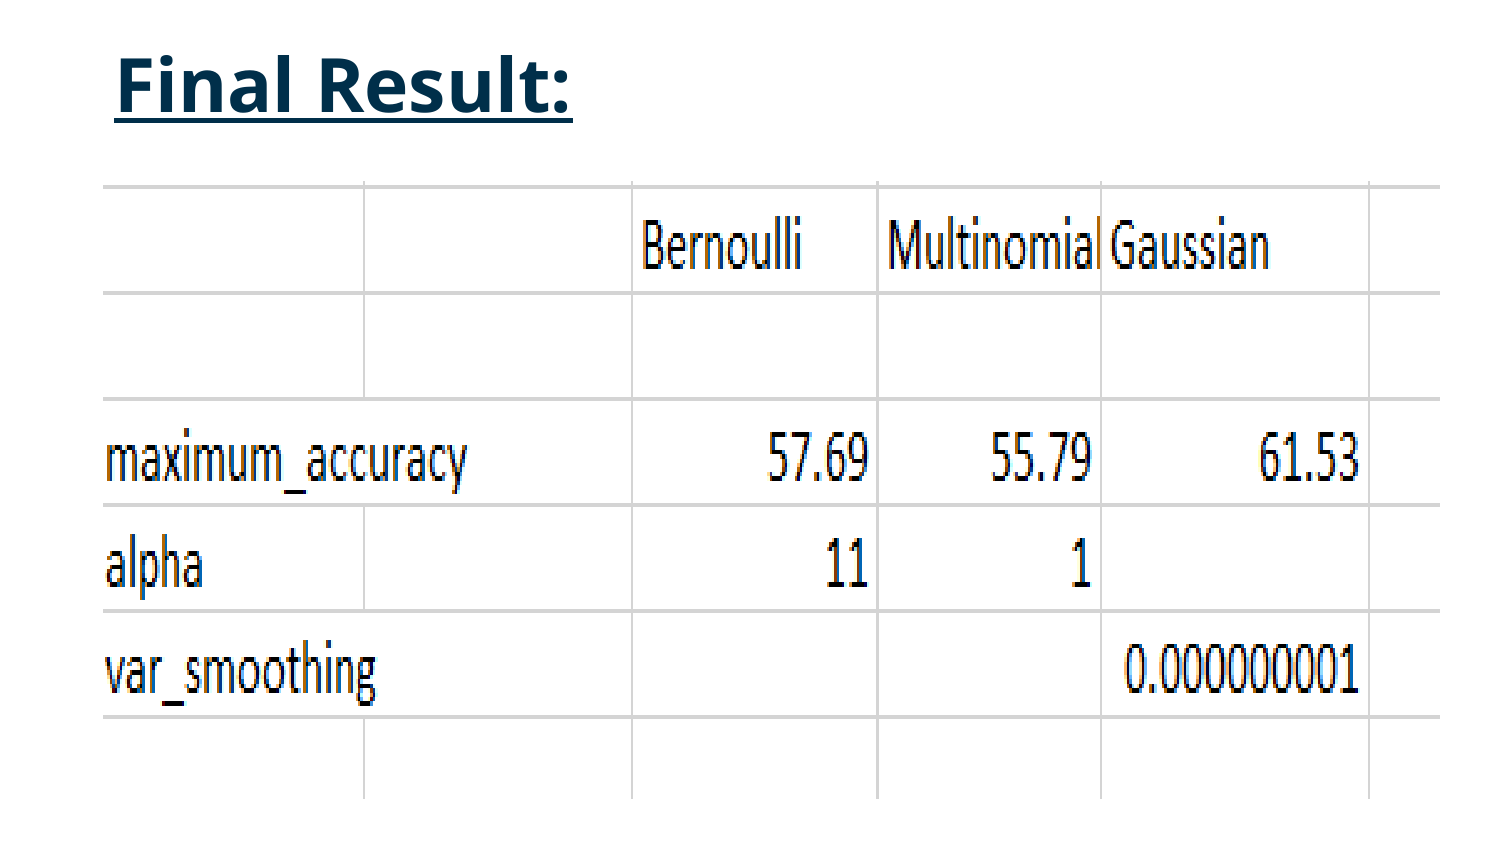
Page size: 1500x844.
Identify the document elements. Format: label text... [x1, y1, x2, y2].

title Final Result: [103, 44, 1397, 132]
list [102, 181, 1441, 799]
